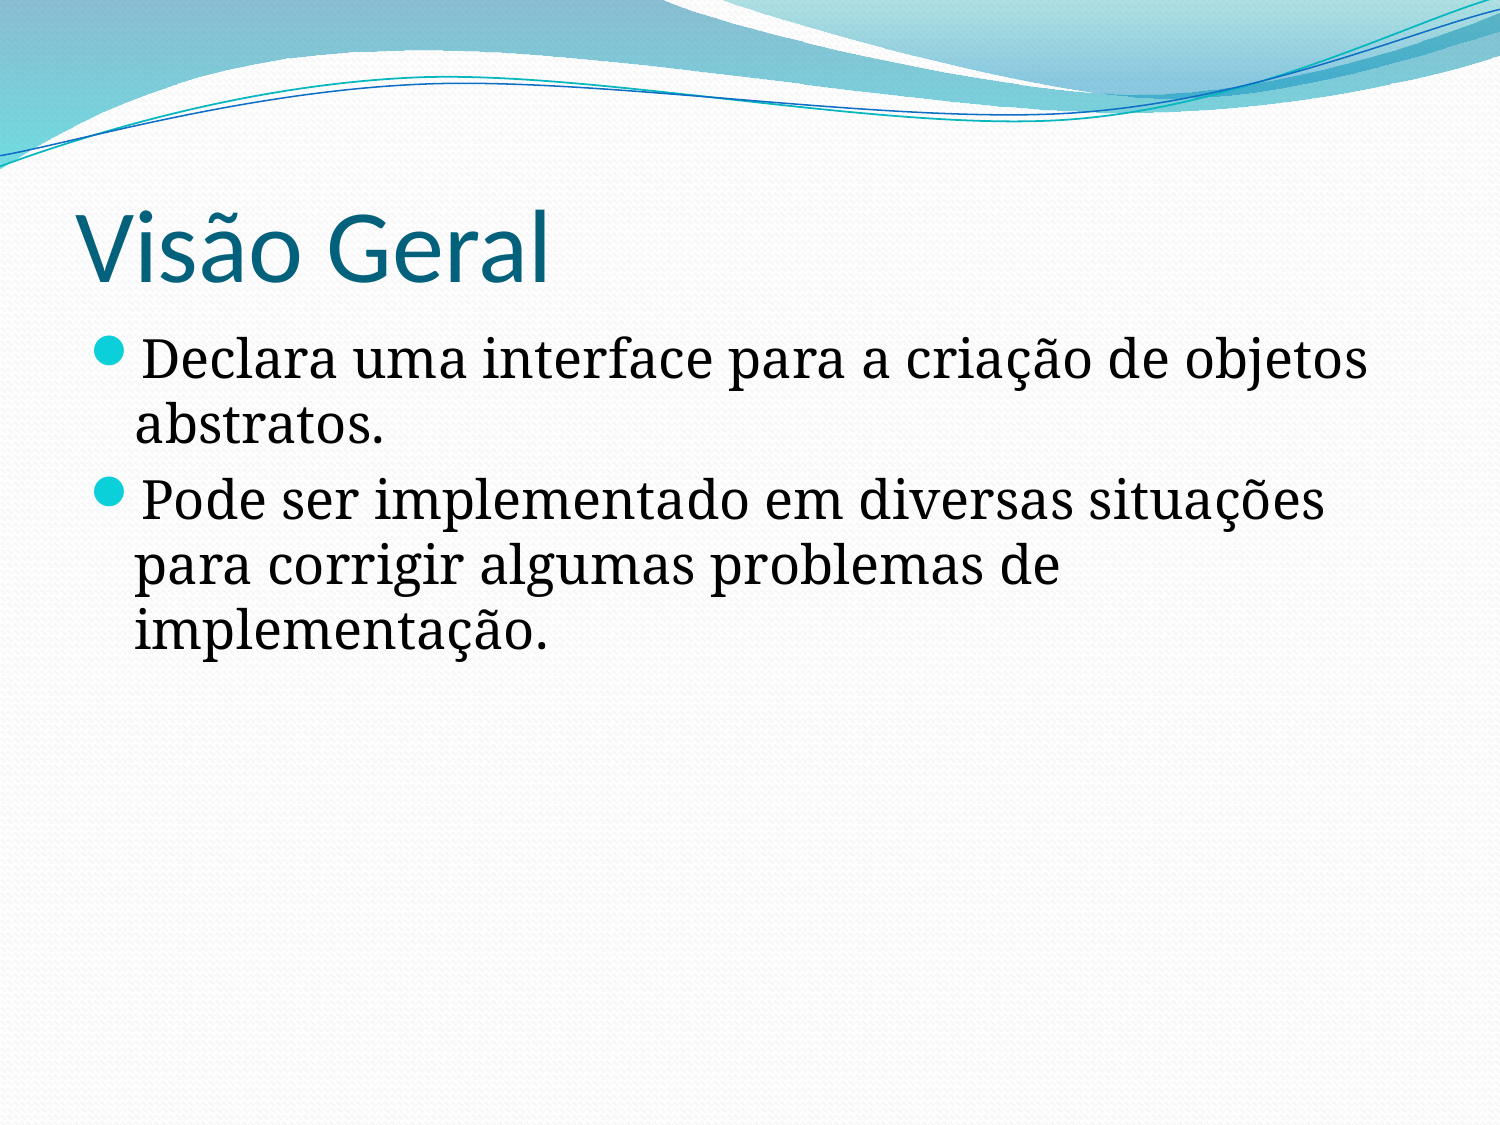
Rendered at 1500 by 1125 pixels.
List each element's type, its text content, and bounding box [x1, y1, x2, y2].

title Visão Geral [75, 115, 1425, 303]
list Declara uma interface para a criação de objetos abstratos. Pode ser implementado em diversas situações para corrigir algumas problemas de implementação. [75, 317, 1425, 1038]
